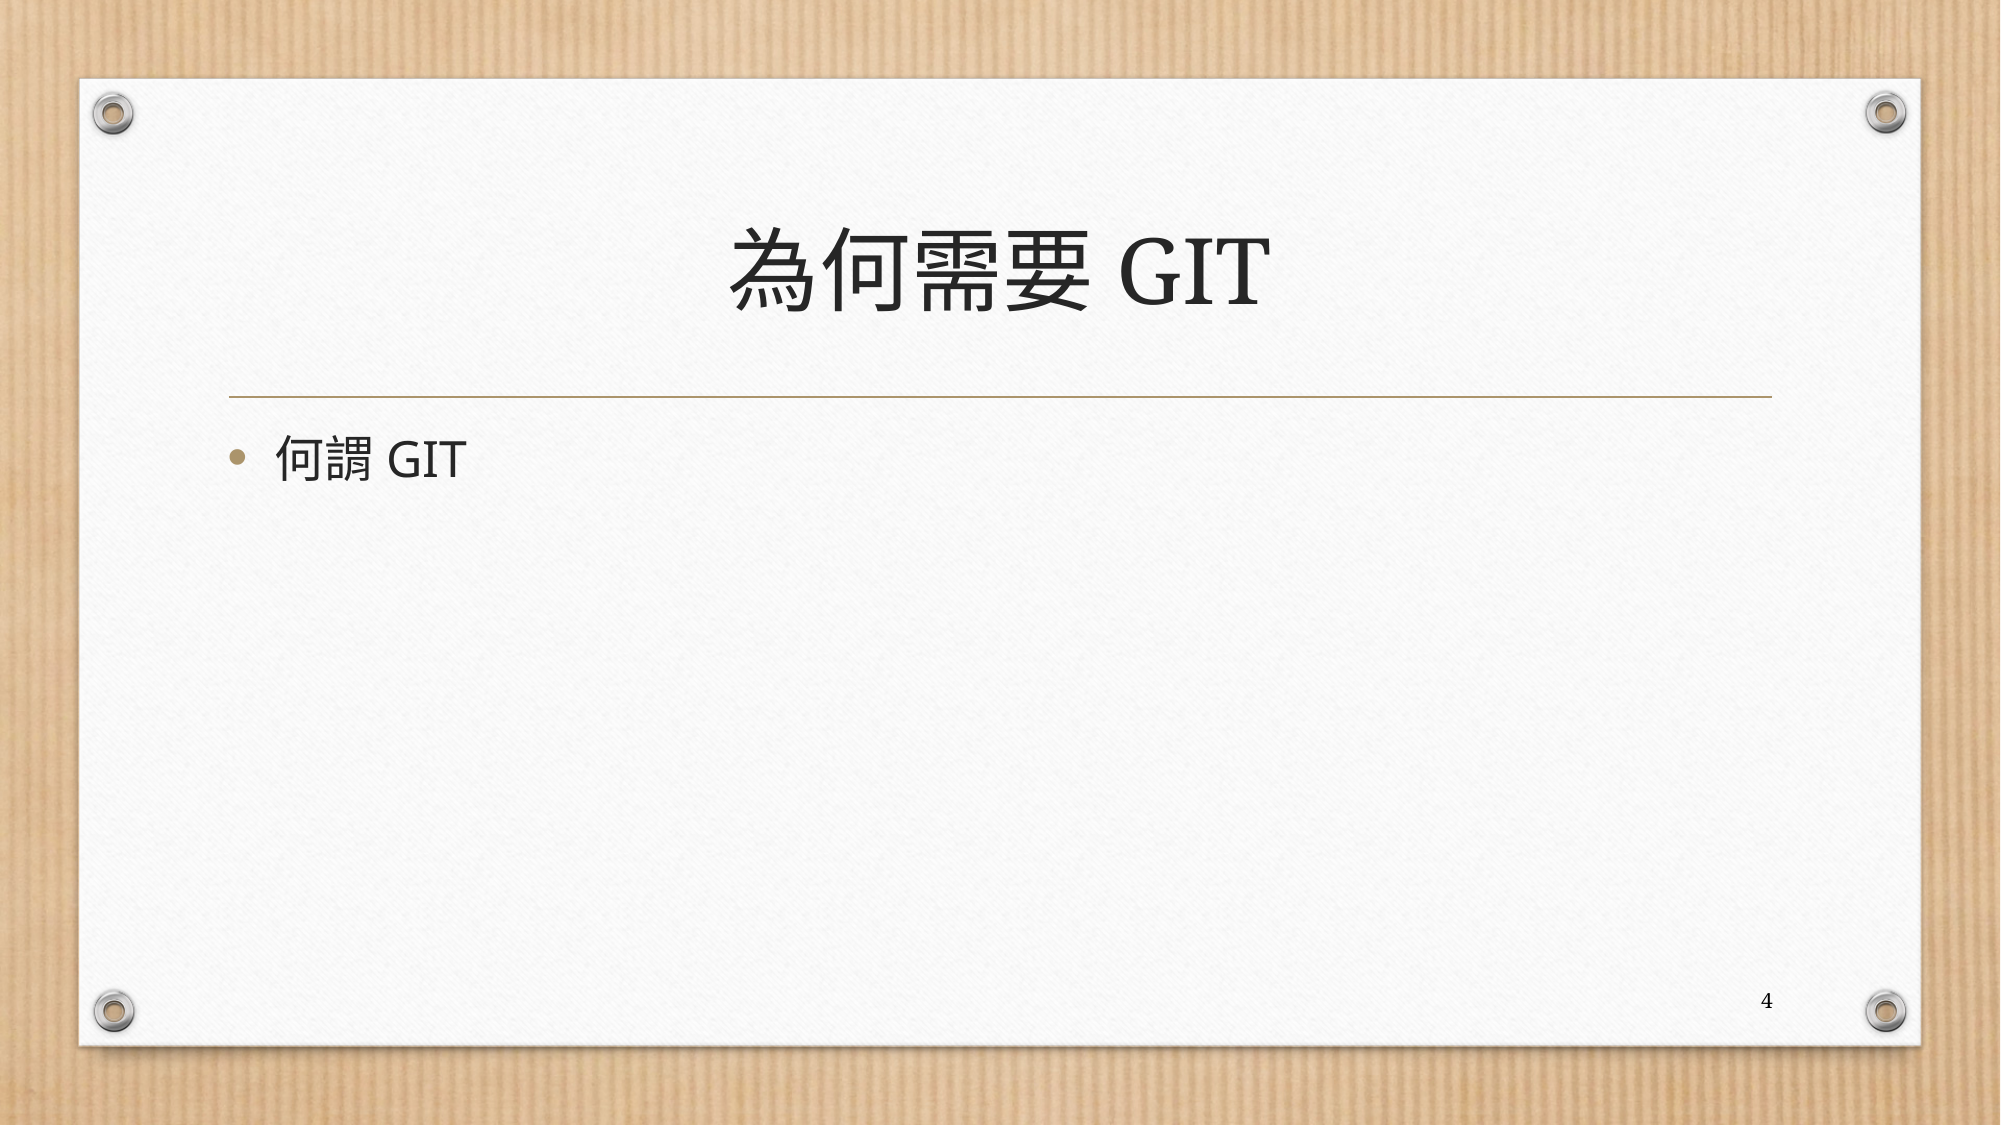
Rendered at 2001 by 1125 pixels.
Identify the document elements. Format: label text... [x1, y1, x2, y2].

slide_number 4 [1698, 979, 1788, 1025]
list 何謂GIT [212, 419, 1788, 964]
picture [0, 0, 2001, 1125]
title 為何需要GIT [212, 160, 1788, 376]
